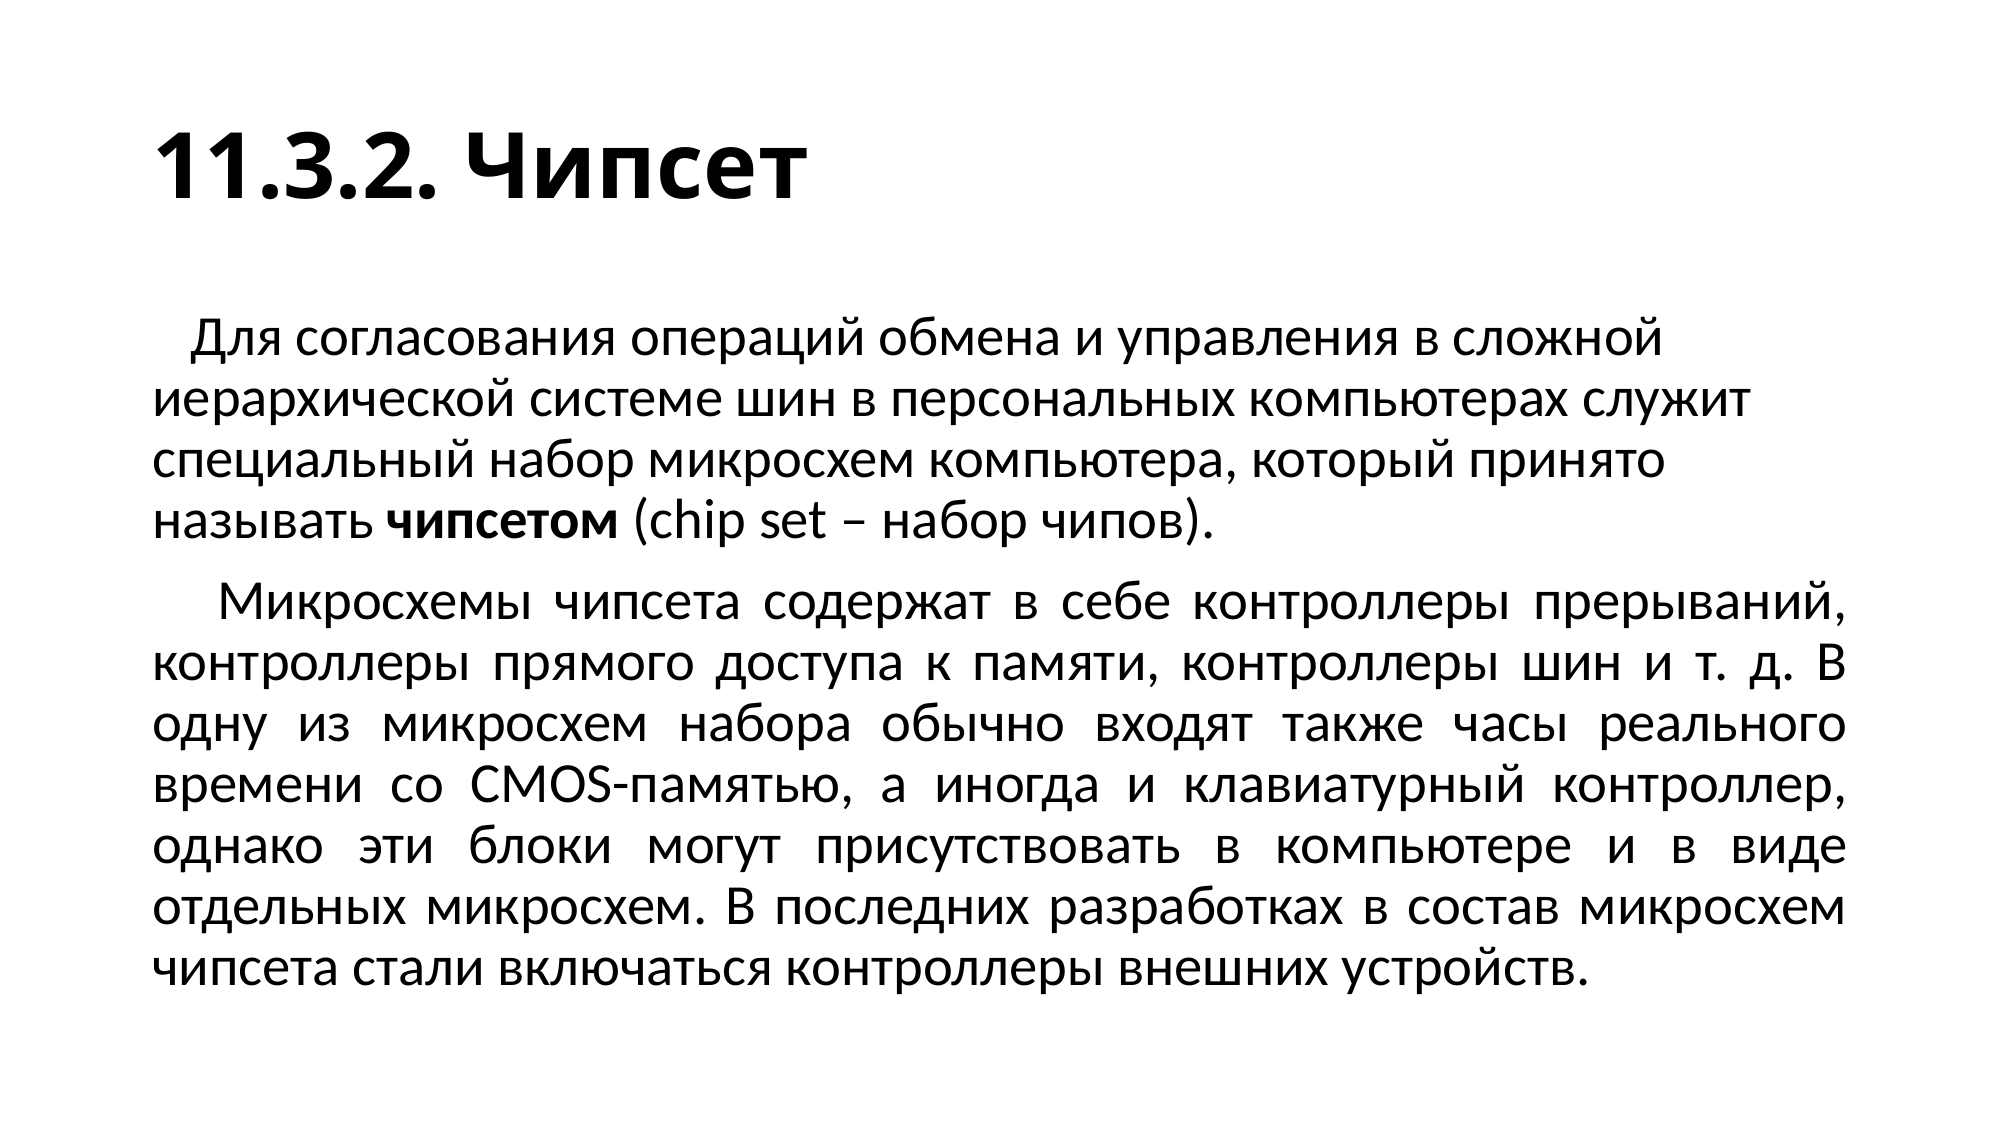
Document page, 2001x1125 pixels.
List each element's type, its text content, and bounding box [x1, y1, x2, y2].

list Для согласования операций обмена и управления в сложной иерархической системе шин в персональных компьютерах служит специальный набор микросхем компьютера, который принято называть чипсетом (chip set – набор чипов). Микросхемы чипсета содержат в себе контроллеры прерываний, контроллеры прямого доступа к памяти, контроллеры шин и т. д. В одну из микросхем набора обычно входят также часы реального времени со CMOS-памятью, а иногда и клавиатурный контроллер, однако эти блоки могут присутствовать в компьютере и в виде отдельных микросхем. В последних разработках в состав микросхем чипсета стали включаться контроллеры внешних устройств. [137, 299, 1863, 1014]
title 11.3.2. Чипсет [137, 59, 1863, 278]
